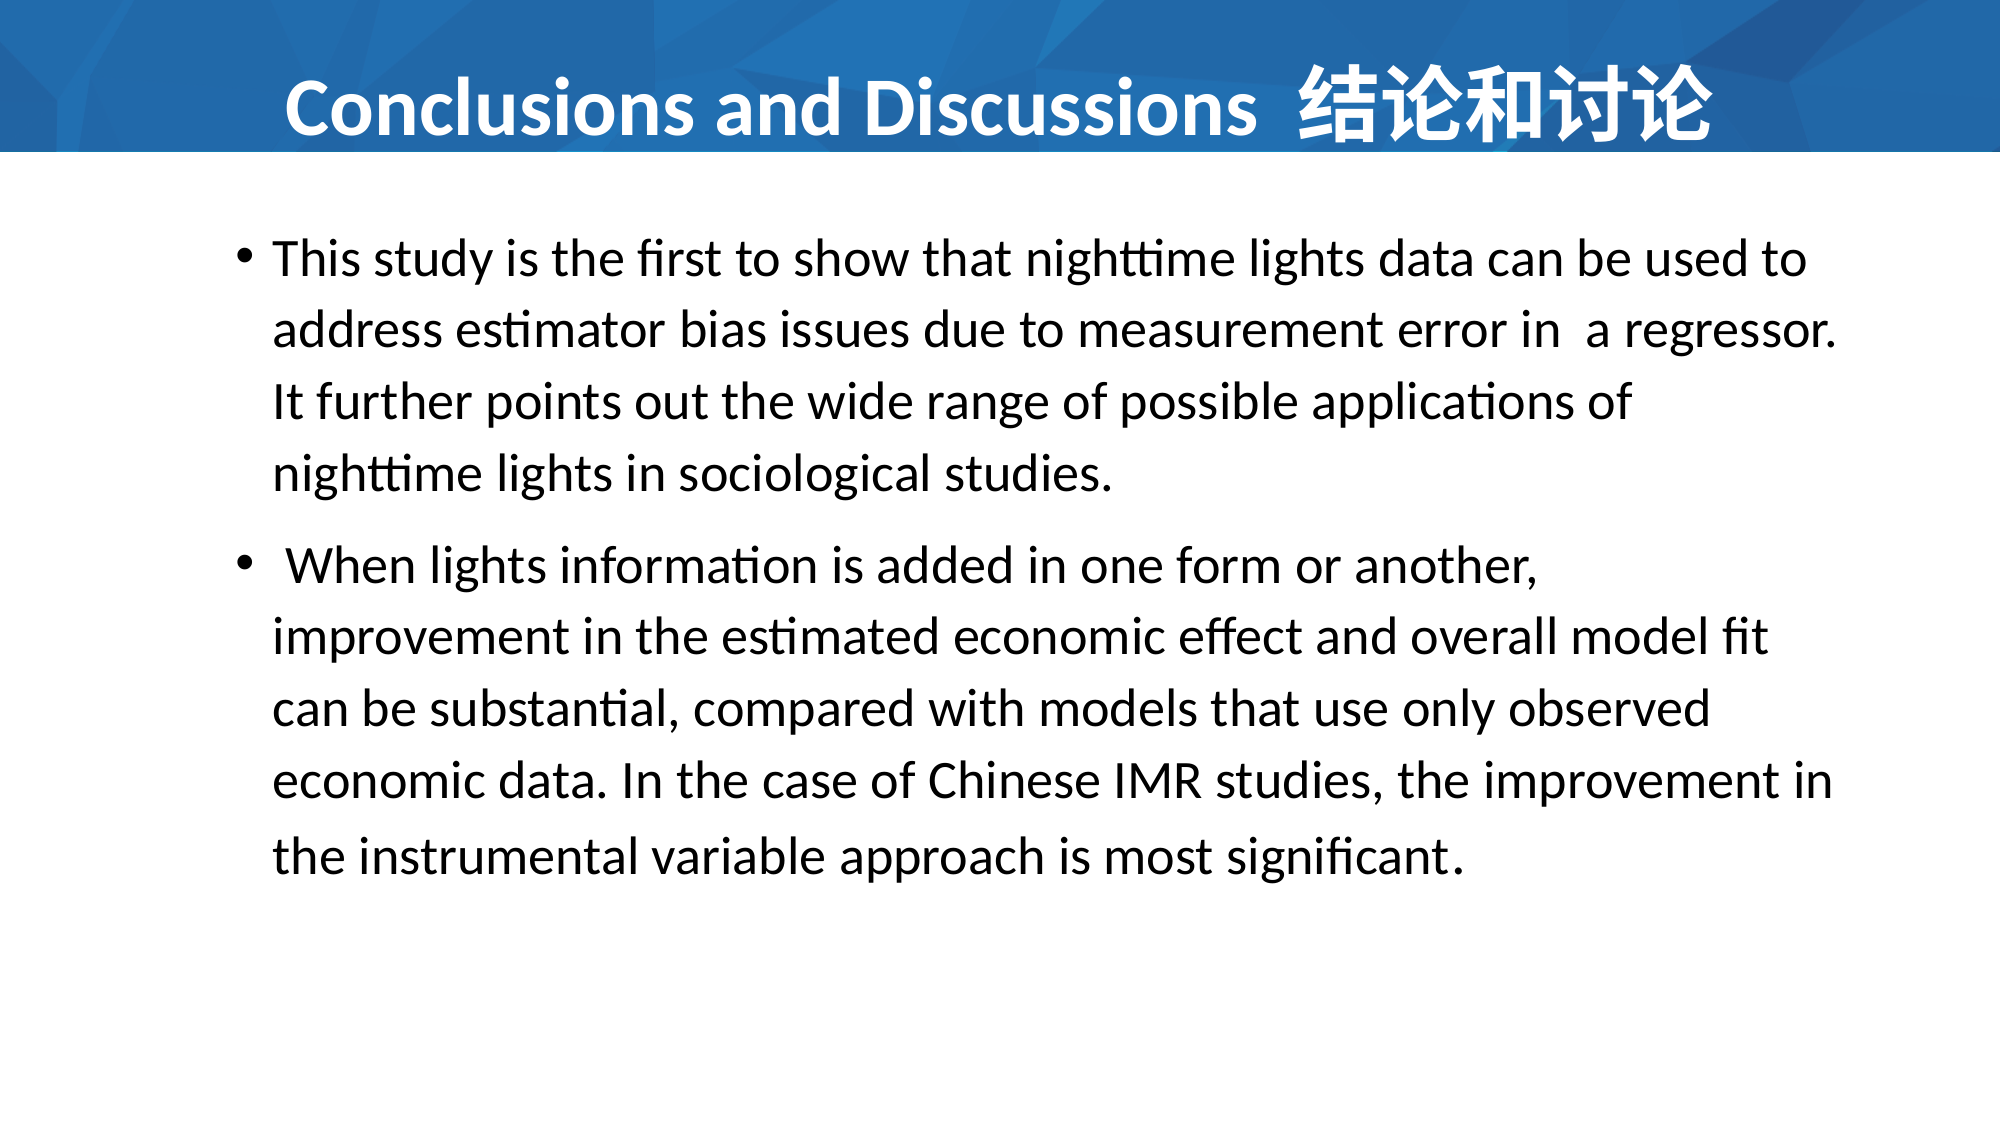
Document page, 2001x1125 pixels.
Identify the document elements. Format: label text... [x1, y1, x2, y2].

list This study is the first to show that nighttime lights data can be used to address estimator bias issues due to measurement error in a regressor. It further points out the wide range of possible applications of nighttime lights in sociological studies. When lights information is added in one form or another, improvement in the estimated economic effect and overall model fit can be substantial, compared with models that use only observed economic data. In the case of Chinese IMR studies, the improvement in the instrumental variable approach is most significant. [220, 208, 1863, 1035]
title Conclusions and Discussions 结论和讨论 [0, 7, 2000, 161]
